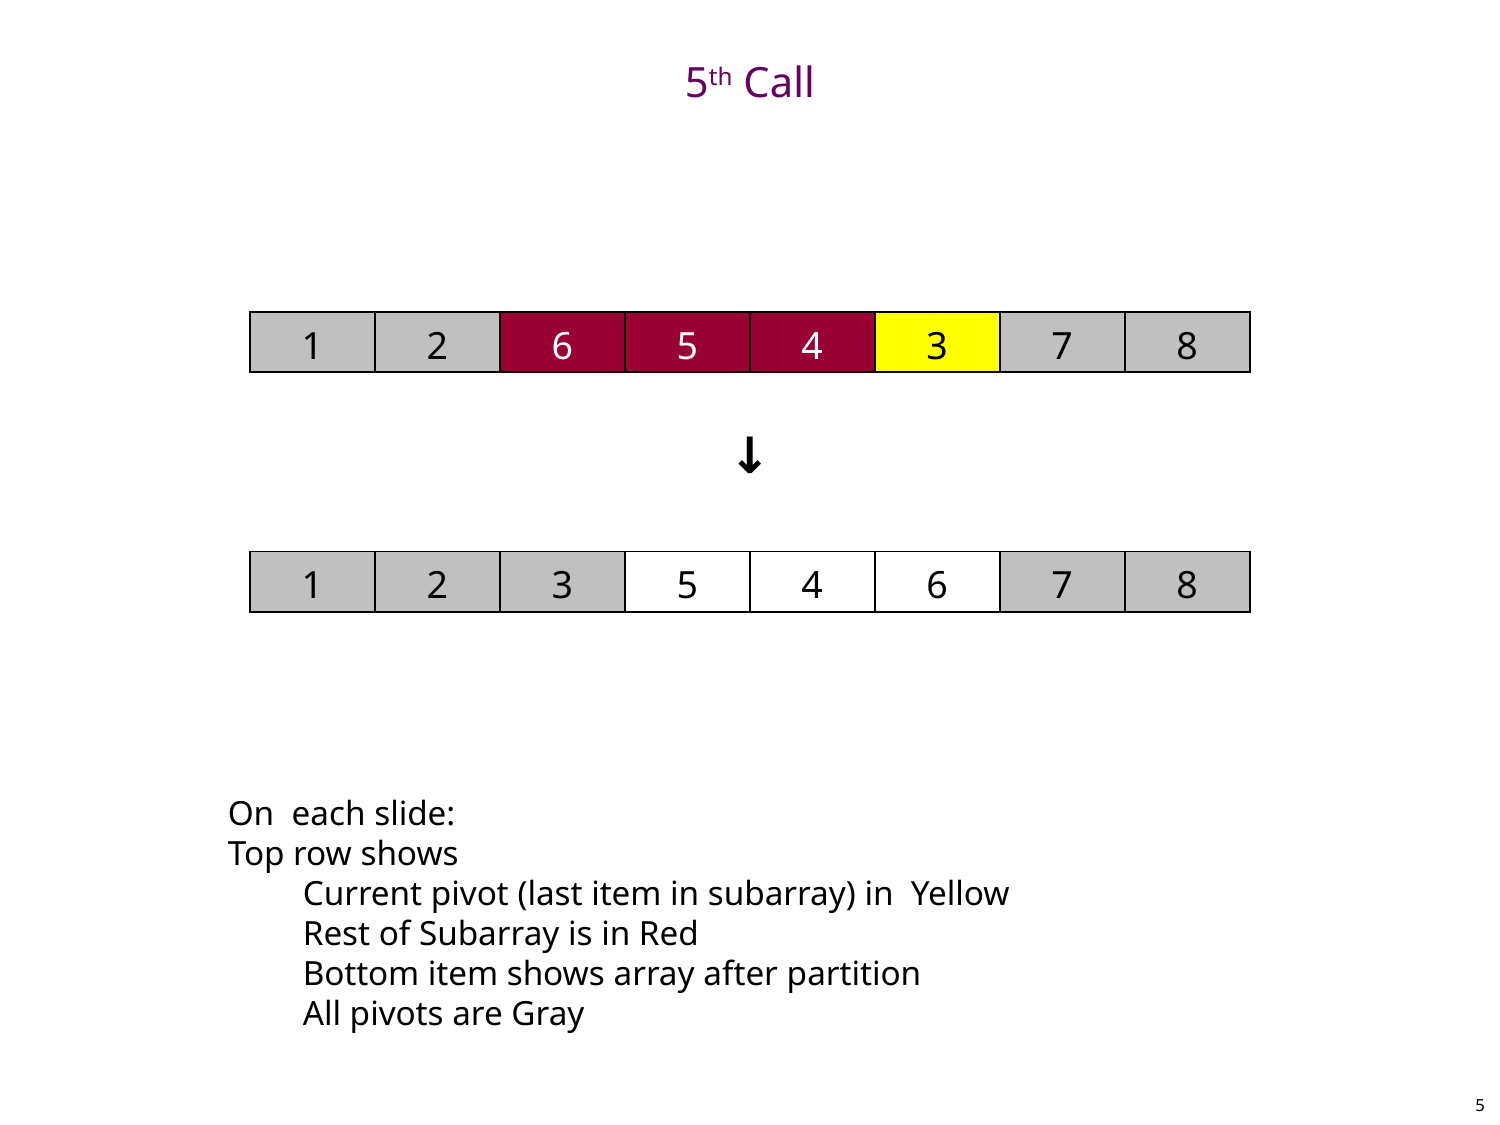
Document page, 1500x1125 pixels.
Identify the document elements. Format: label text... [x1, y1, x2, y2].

text_box ↓ [714, 416, 786, 492]
table_header 4 [751, 552, 874, 611]
slide_number 5 [1187, 1087, 1500, 1125]
table_header 6 [876, 552, 999, 611]
table_header 7 [1001, 313, 1124, 371]
table_header 3 [501, 552, 624, 611]
table_header 1 [251, 313, 374, 371]
table_header 8 [1126, 313, 1249, 371]
table_header 8 [1126, 552, 1249, 611]
title 5th Call [0, 50, 1500, 125]
table_header 6 [501, 313, 624, 371]
text_box On each slide: Top row shows Current pivot (last item in subarray) in Yellow Rest of Subarray is in Red Bottom item shows array after partition All pivots are Gray [213, 785, 1413, 1040]
table_header 1 [251, 552, 374, 611]
table_header 3 [876, 313, 999, 371]
table_header 5 [626, 552, 749, 611]
table_header 5 [626, 313, 749, 371]
table_header 2 [376, 552, 499, 611]
table_header 4 [751, 313, 874, 371]
table_header 7 [1001, 552, 1124, 611]
table_header 2 [376, 313, 499, 371]
